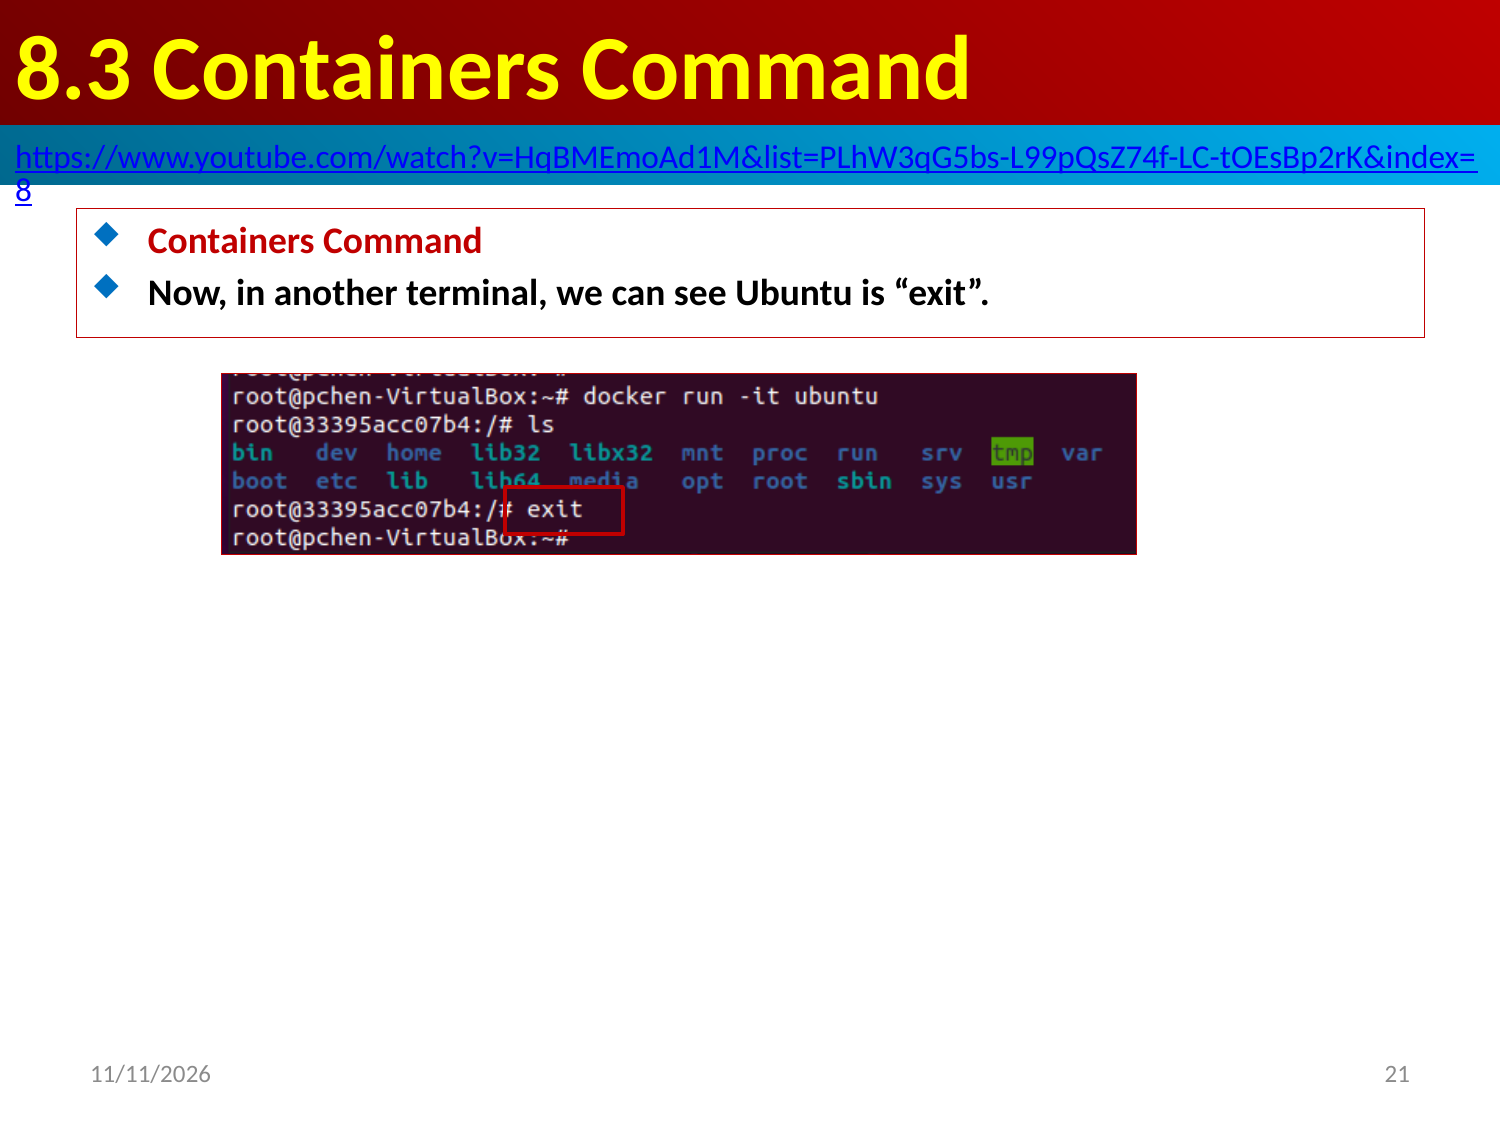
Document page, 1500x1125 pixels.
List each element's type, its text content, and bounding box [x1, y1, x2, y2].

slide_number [75, 1042, 425, 1103]
picture [221, 373, 1138, 555]
slide_number 21 [1074, 1042, 1425, 1103]
title 8.3 Containers Command [0, 0, 1500, 125]
subtitle Containers Command Now, in another terminal, we can see Ubuntu is “exit”. [76, 208, 1425, 338]
text_box https://www.youtube.com/watch?v=HqBMEmoAd1M&list=PLhW3qG5bs-L99pQsZ74f-LC-tOEsBp2rK&index=8 [0, 125, 1500, 185]
